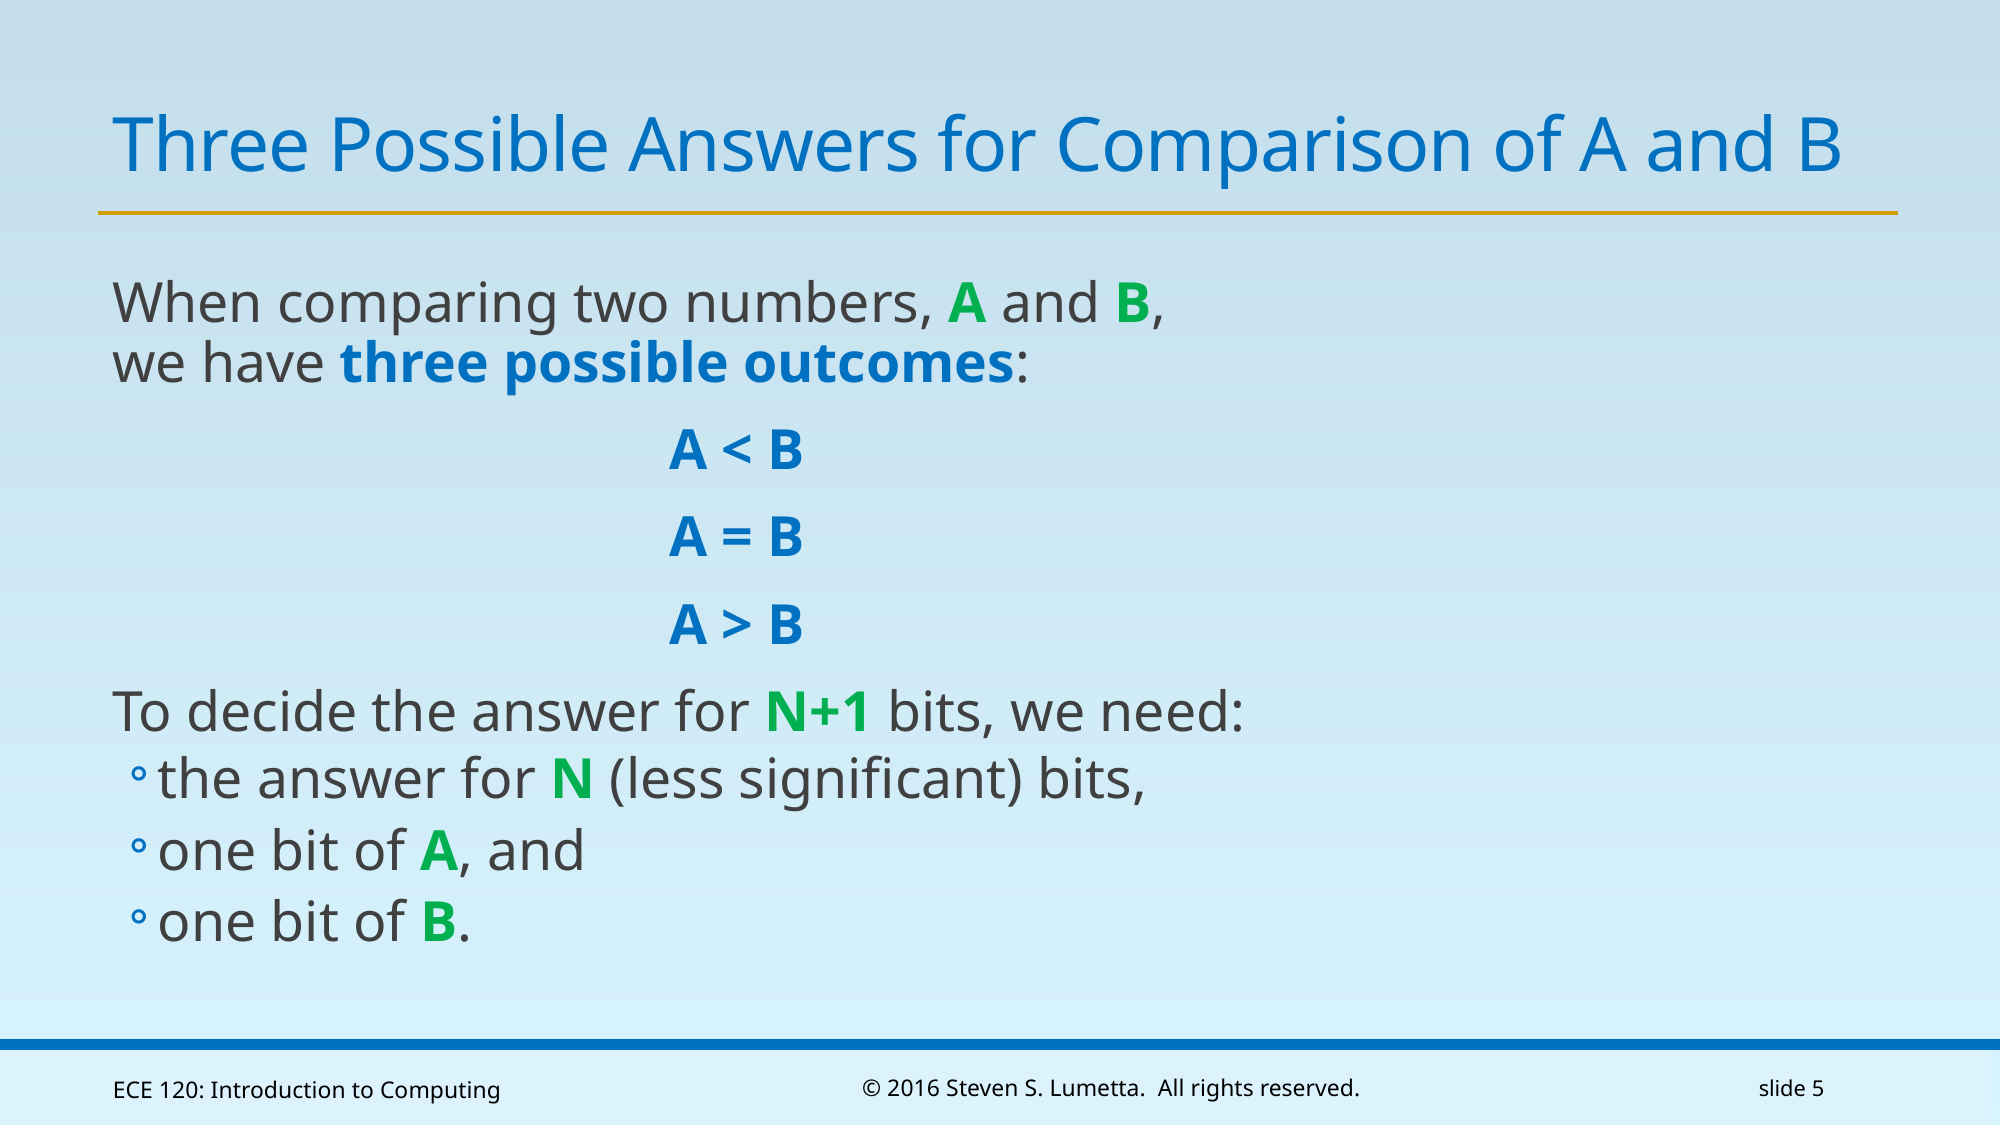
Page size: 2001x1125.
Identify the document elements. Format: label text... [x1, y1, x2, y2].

slide_number slide 5 [1624, 1059, 1840, 1120]
slide_number ECE 120: Introduction to Computing [97, 1059, 586, 1120]
title Three Possible Answers for Comparison of A and B [97, 88, 1900, 194]
footer © 2016 Steven S. Lumetta. All rights reserved. [604, 1059, 1376, 1120]
list When comparing two numbers, A and B, we have three possible outcomes: A < B A = B A > B To decide the answer for N+1 bits, we need: the answer for N (less significant) bits, one bit of A, and one bit of B. [97, 267, 1377, 963]
